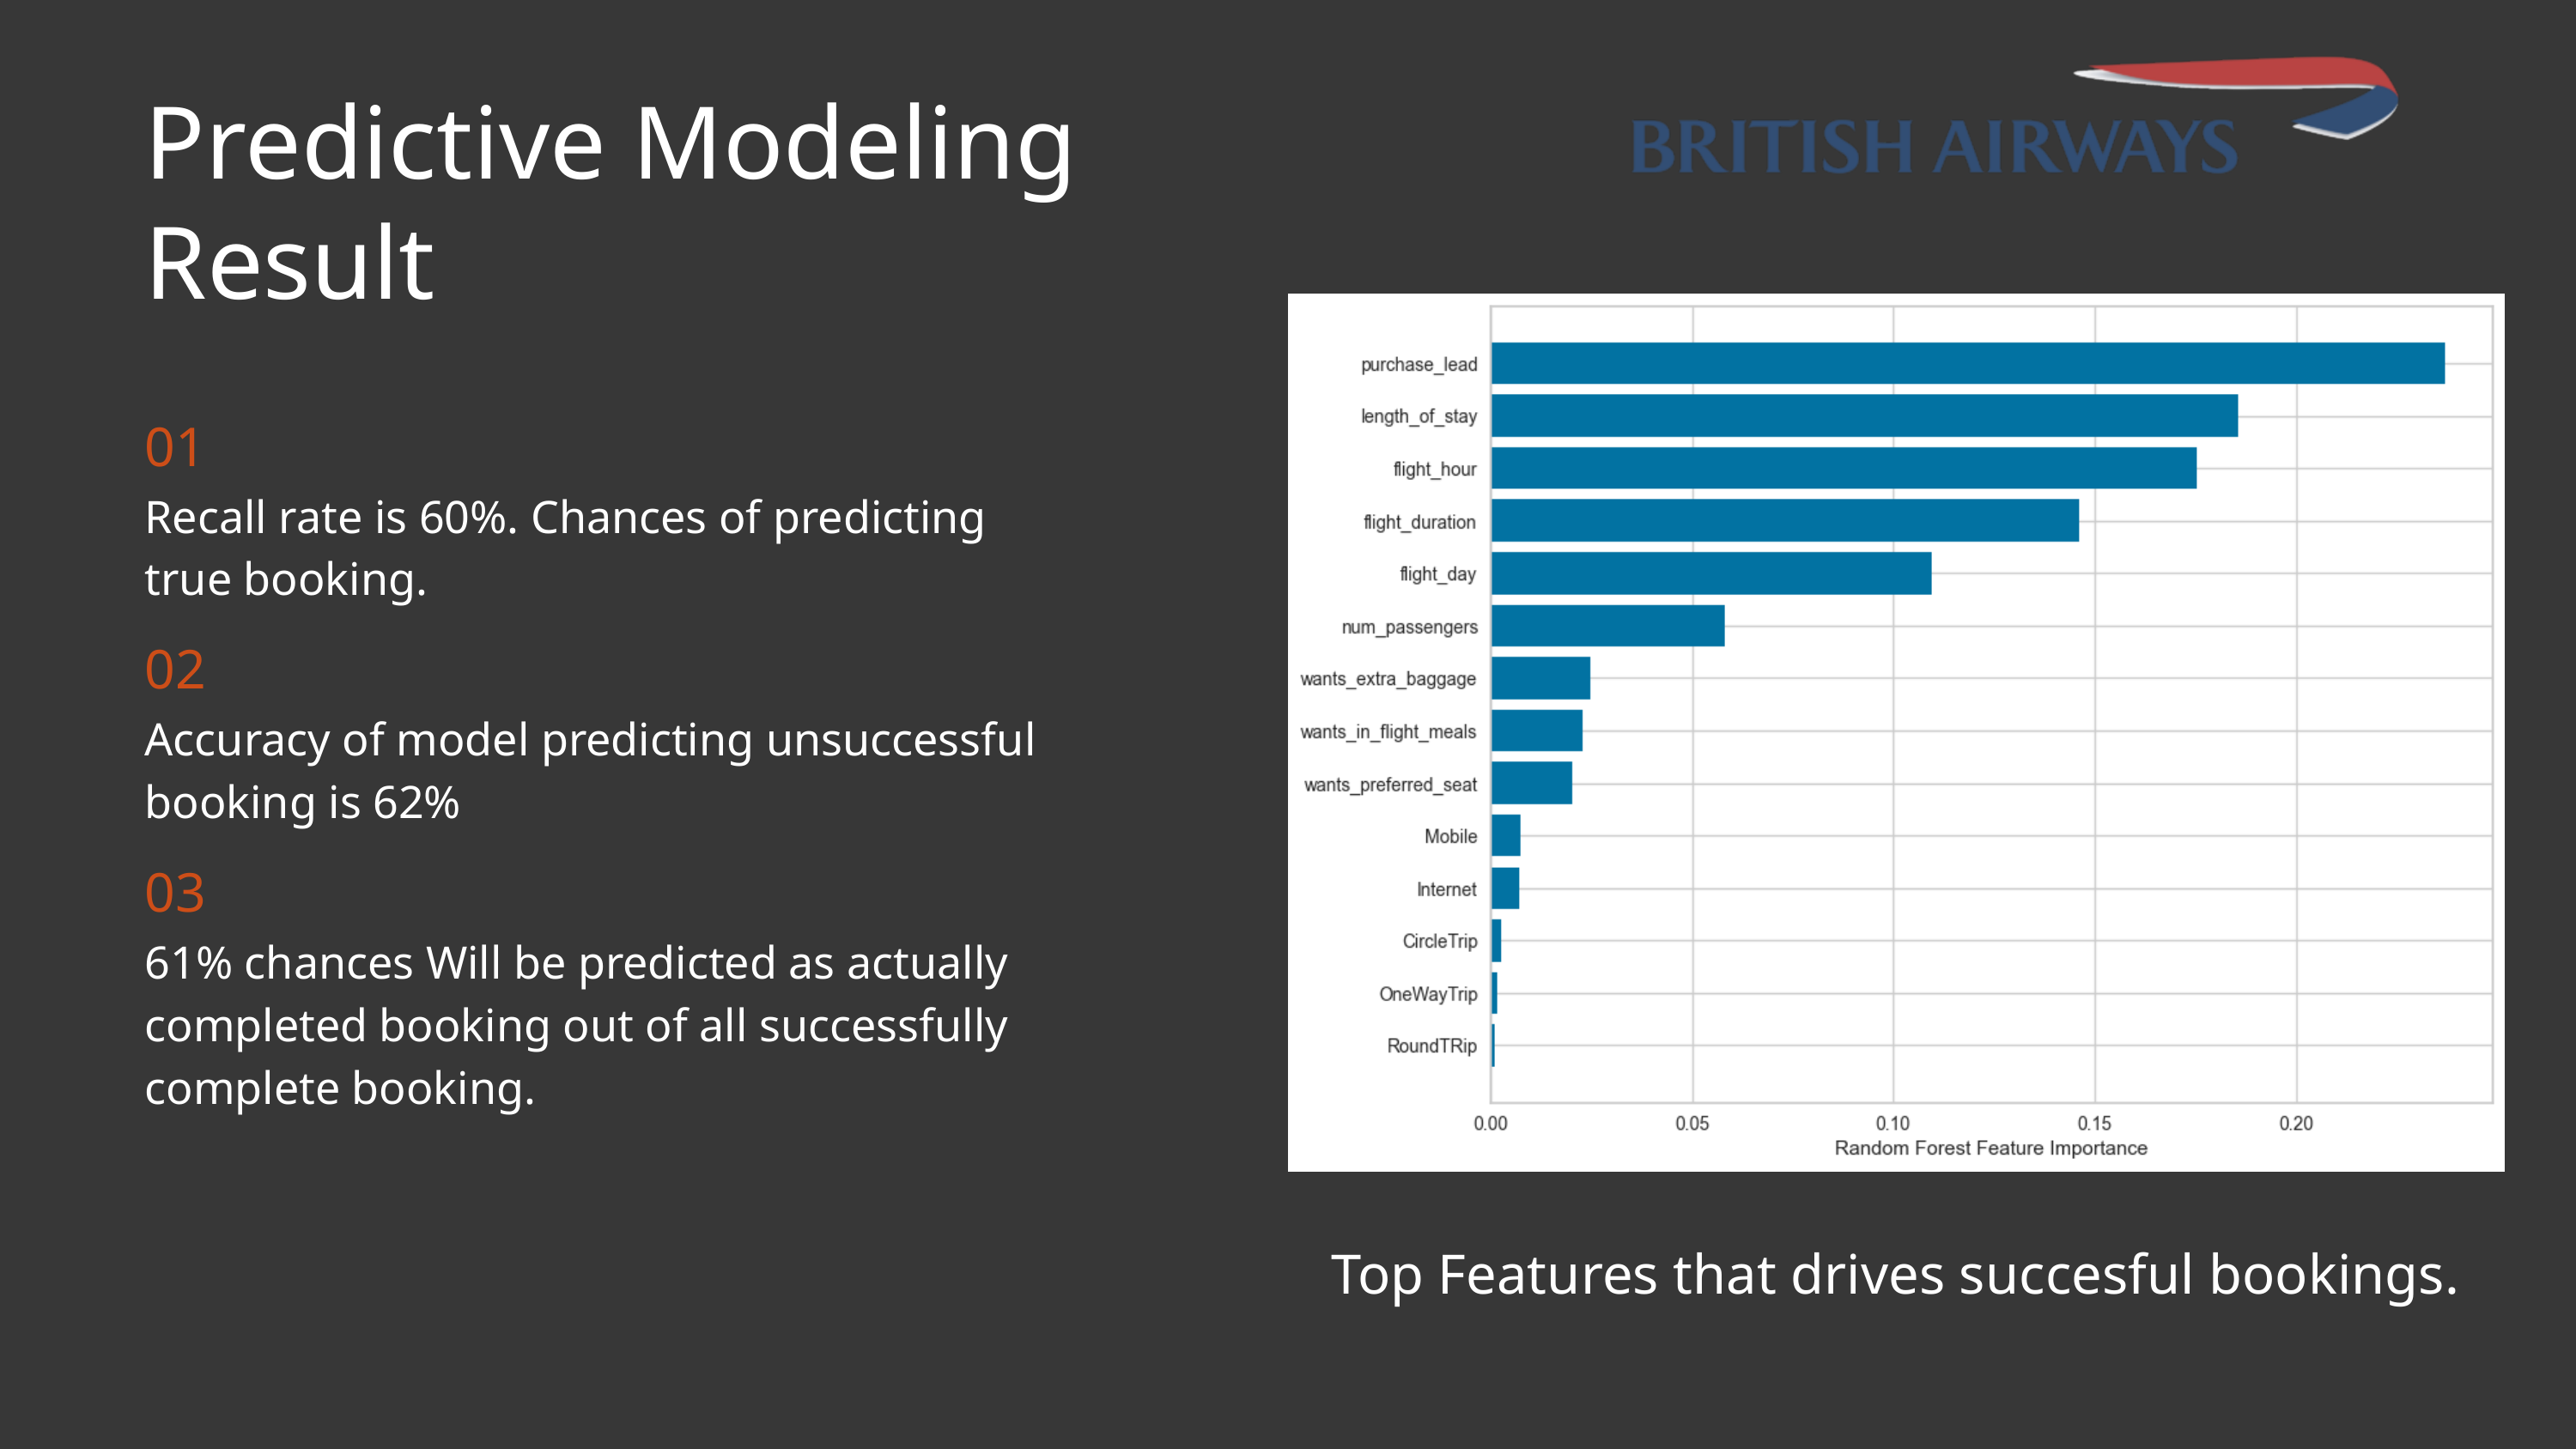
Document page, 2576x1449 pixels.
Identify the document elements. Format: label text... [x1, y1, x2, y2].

text_box Top Features that drives succesful bookings. [1287, 1239, 2505, 1305]
text_box 61% chances Will be predicted as actually completed booking out of all successfully complete booking. [144, 925, 1052, 1113]
text_box [1287, 294, 2505, 1172]
text_box 02 [144, 634, 396, 700]
text_box 03 [144, 858, 396, 923]
text_box Recall rate is 60%. Chances of predicting true booking. [144, 479, 1052, 605]
text_box Predictive Modeling Result [144, 78, 1083, 319]
text_box 01 [144, 412, 396, 477]
text_box Accuracy of model predicting unsuccessful booking is 62% [144, 701, 1052, 828]
text_box [1454, 0, 2576, 545]
